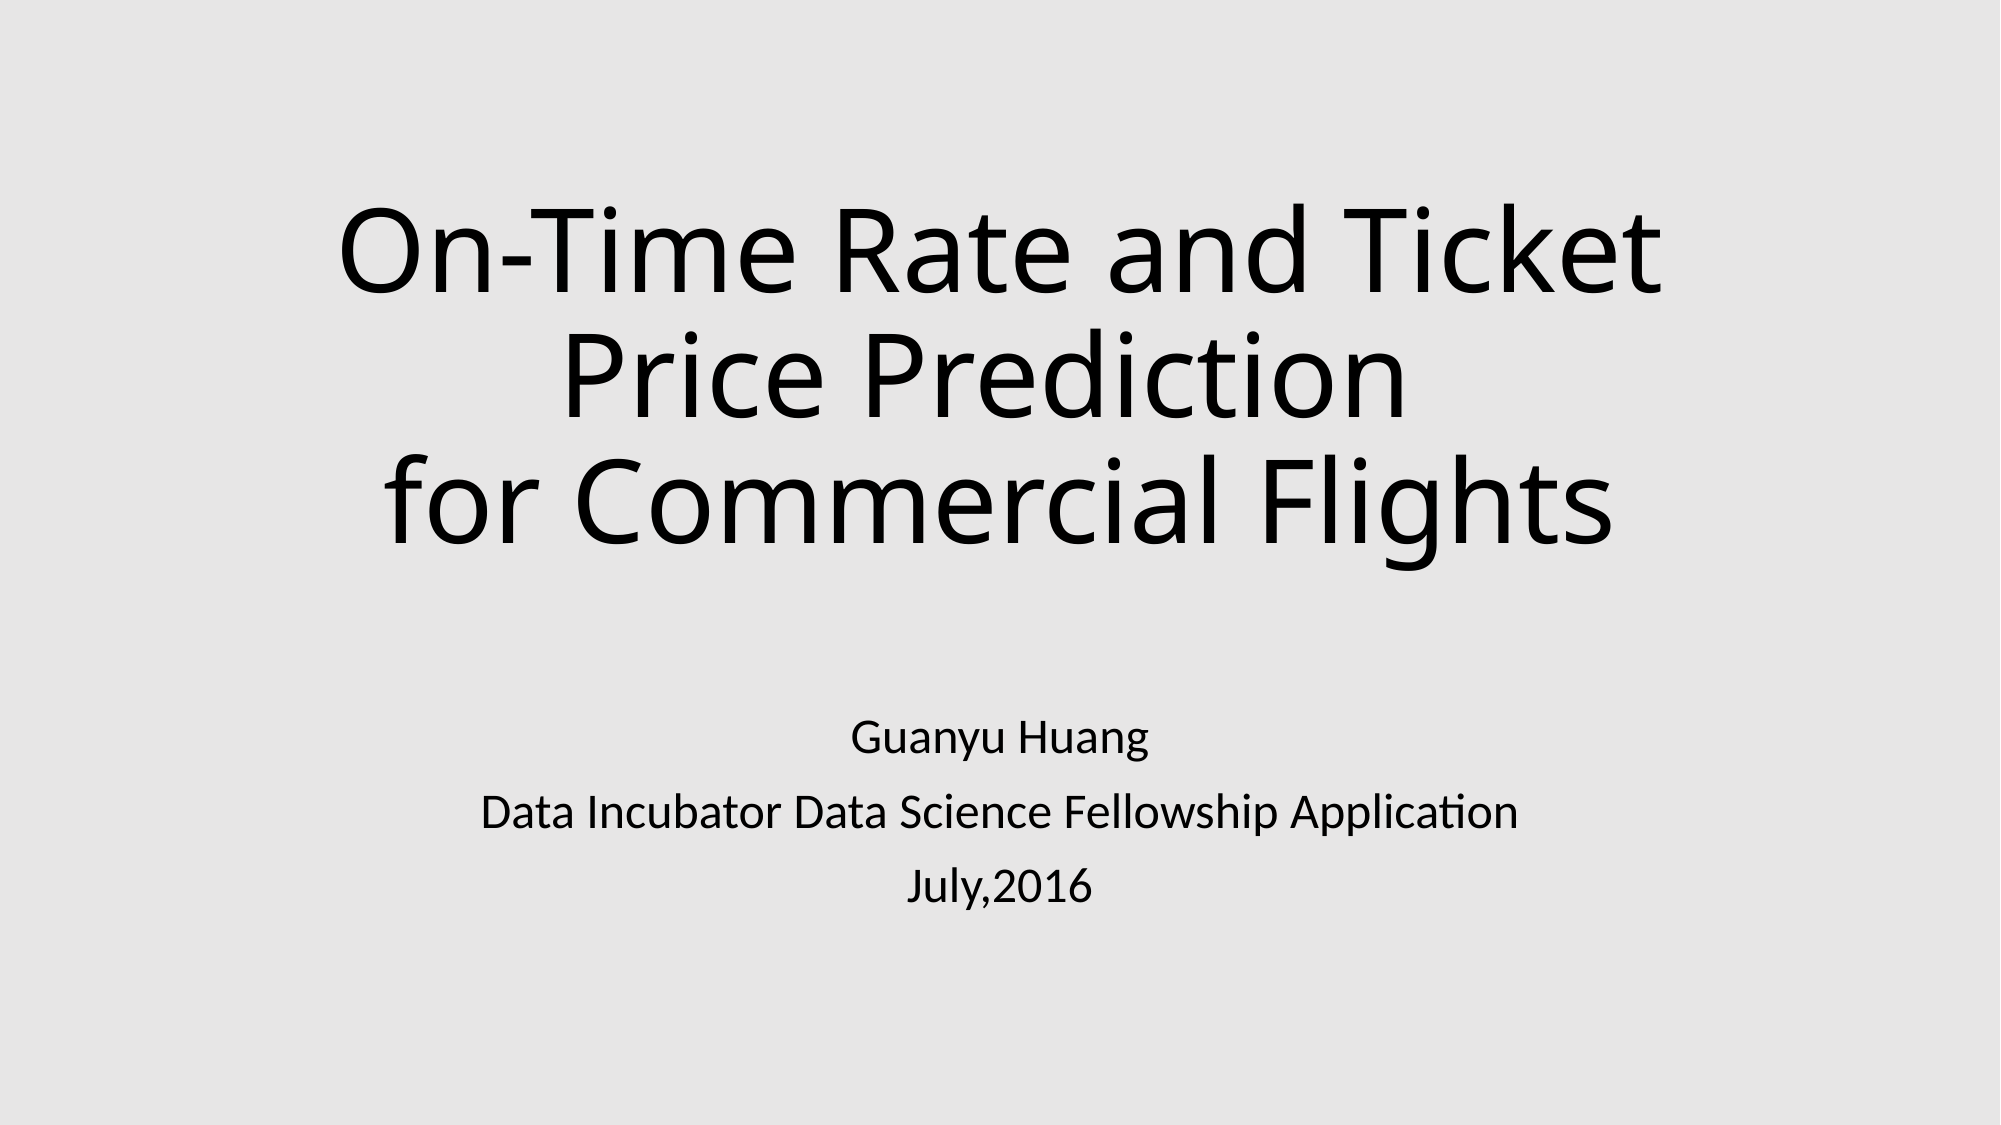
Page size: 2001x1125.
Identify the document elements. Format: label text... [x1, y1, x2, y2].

subtitle Guanyu Huang Data Incubator Data Science Fellowship Application July,2016 [249, 702, 1750, 975]
title On-Time Rate and Ticket Price Prediction for Commercial Flights [249, 184, 1750, 576]
